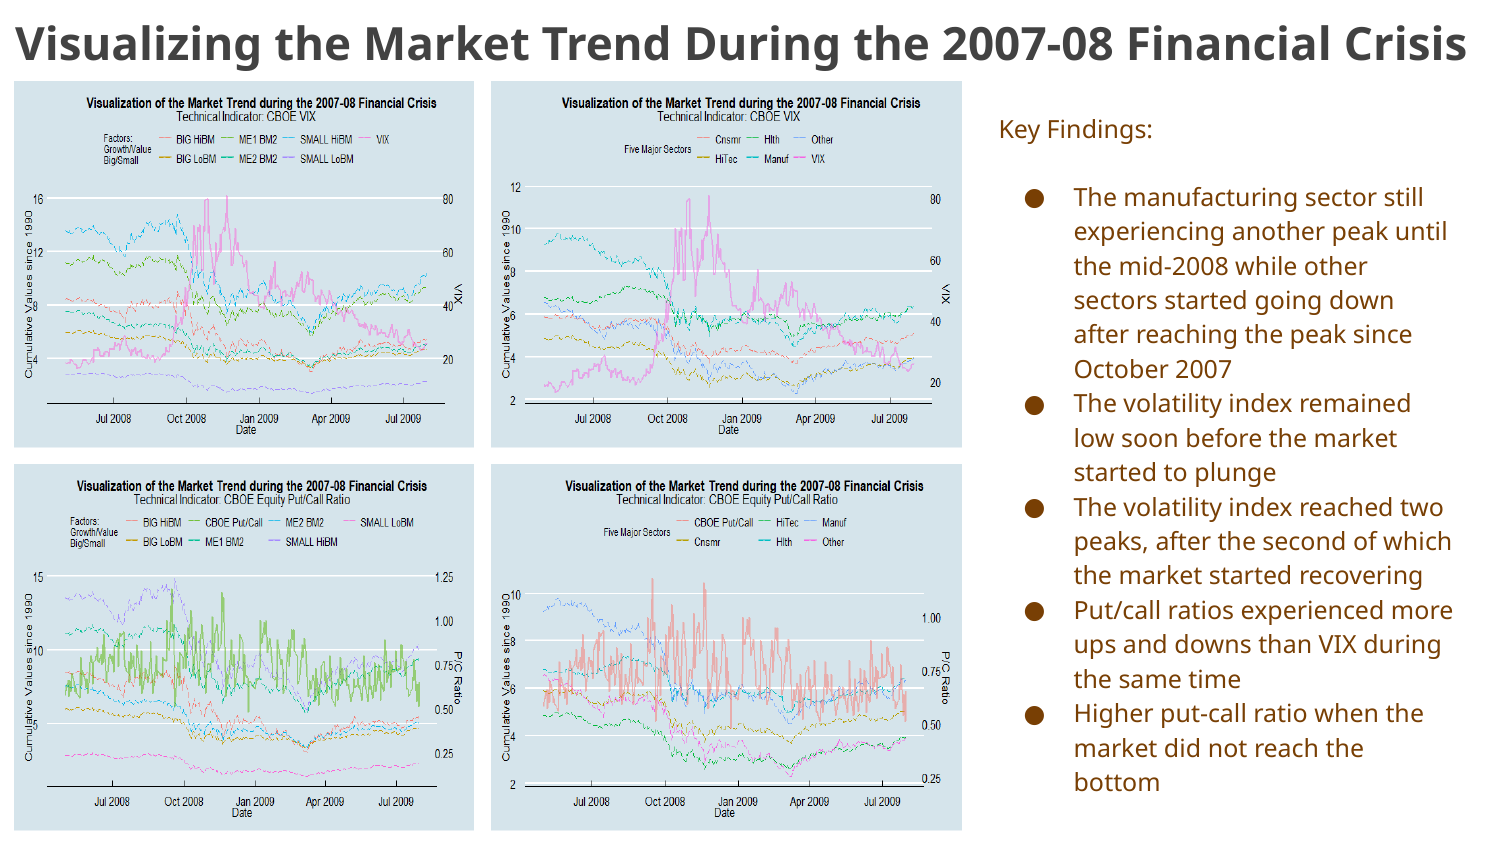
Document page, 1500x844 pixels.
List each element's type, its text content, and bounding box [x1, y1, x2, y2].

title Visualizing the Market Trend During the 2007-08 Financial Crisis [0, 0, 1493, 94]
picture [490, 80, 962, 449]
picture [490, 464, 962, 832]
picture [14, 80, 474, 449]
list Key Findings: The manufacturing sector still experiencing another peak until the mid-2008 while other sectors started going down after reaching the peak since October 2007 The volatility index remained low soon before the market started to plunge The volatility index reached two peaks, after the second of which the market started recovering Put/call ratios experienced more ups and downs than VIX during the same time Higher put-call ratio when the market did not reach the bottom [983, 93, 1472, 844]
picture [14, 464, 474, 832]
